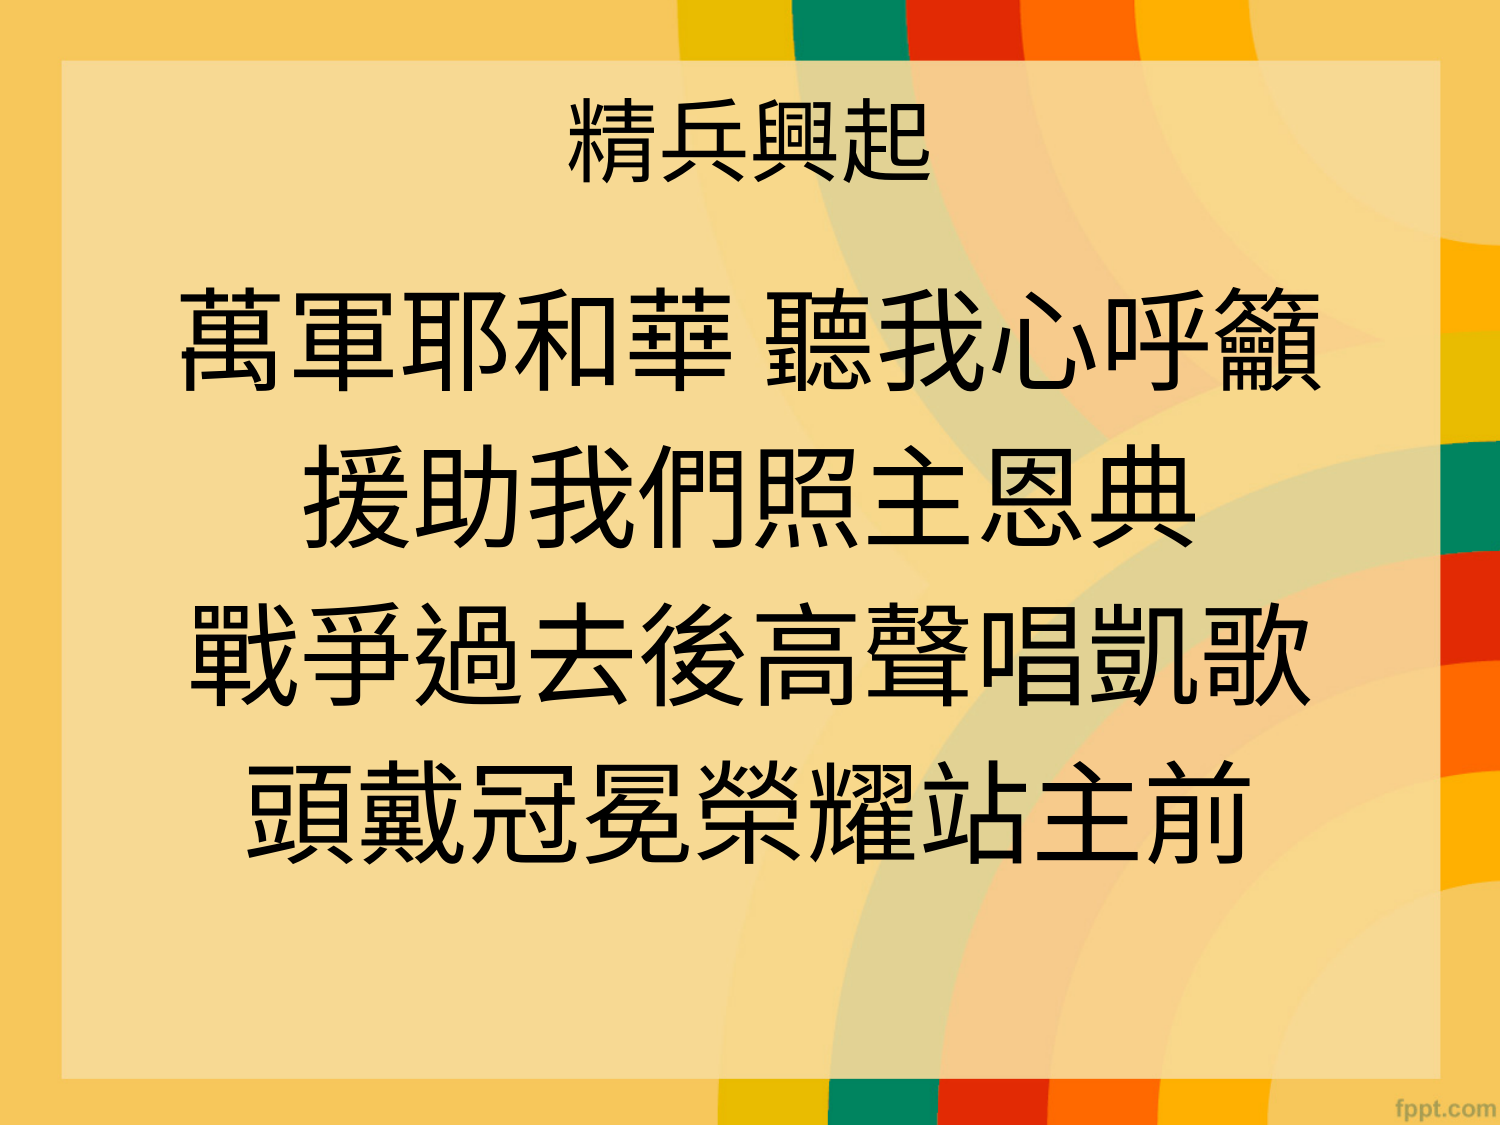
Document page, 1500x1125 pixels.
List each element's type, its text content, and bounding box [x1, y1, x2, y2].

list 萬軍耶和華 聽我心呼籲 援助我們照主恩典 戰爭過去後高聲唱凱歌 頭戴冠冕榮耀站主前 [74, 262, 1426, 1006]
title 精兵興起 [74, 44, 1426, 233]
picture [0, 0, 1500, 1125]
